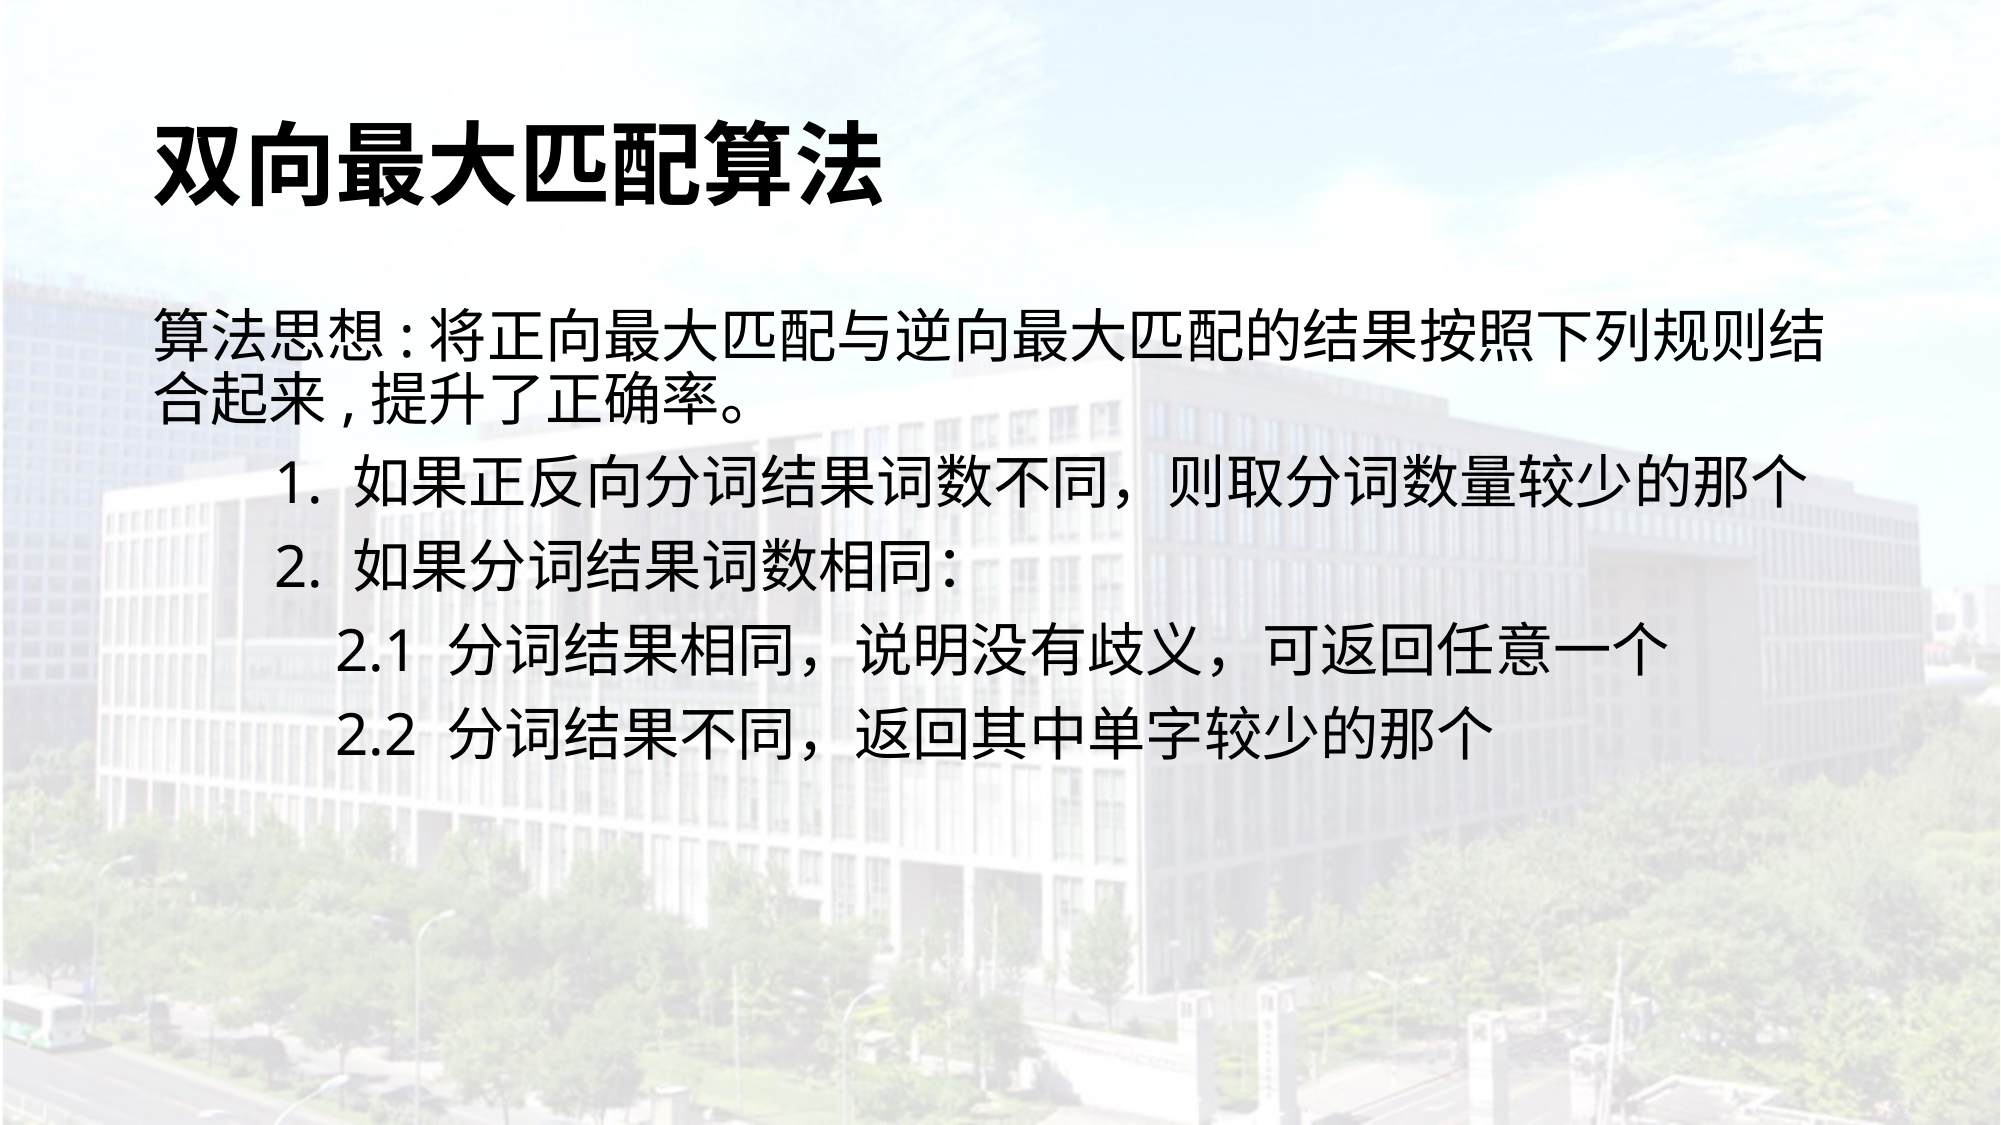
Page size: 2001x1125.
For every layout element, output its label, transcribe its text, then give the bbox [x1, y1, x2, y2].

picture [0, 0, 2001, 1125]
list 算法思想:将正向最大匹配与逆向最大匹配的结果按照下列规则结合起来,提升了正确率。 1. 如果正反向分词结果词数不同，则取分词数量较少的那个 2. 如果分词结果词数相同： 2.1 分词结果相同，说明没有歧义，可返回任意一个 2.2 分词结果不同，返回其中单字较少的那个 [137, 299, 1863, 1014]
title 双向最大匹配算法 [137, 59, 1863, 278]
